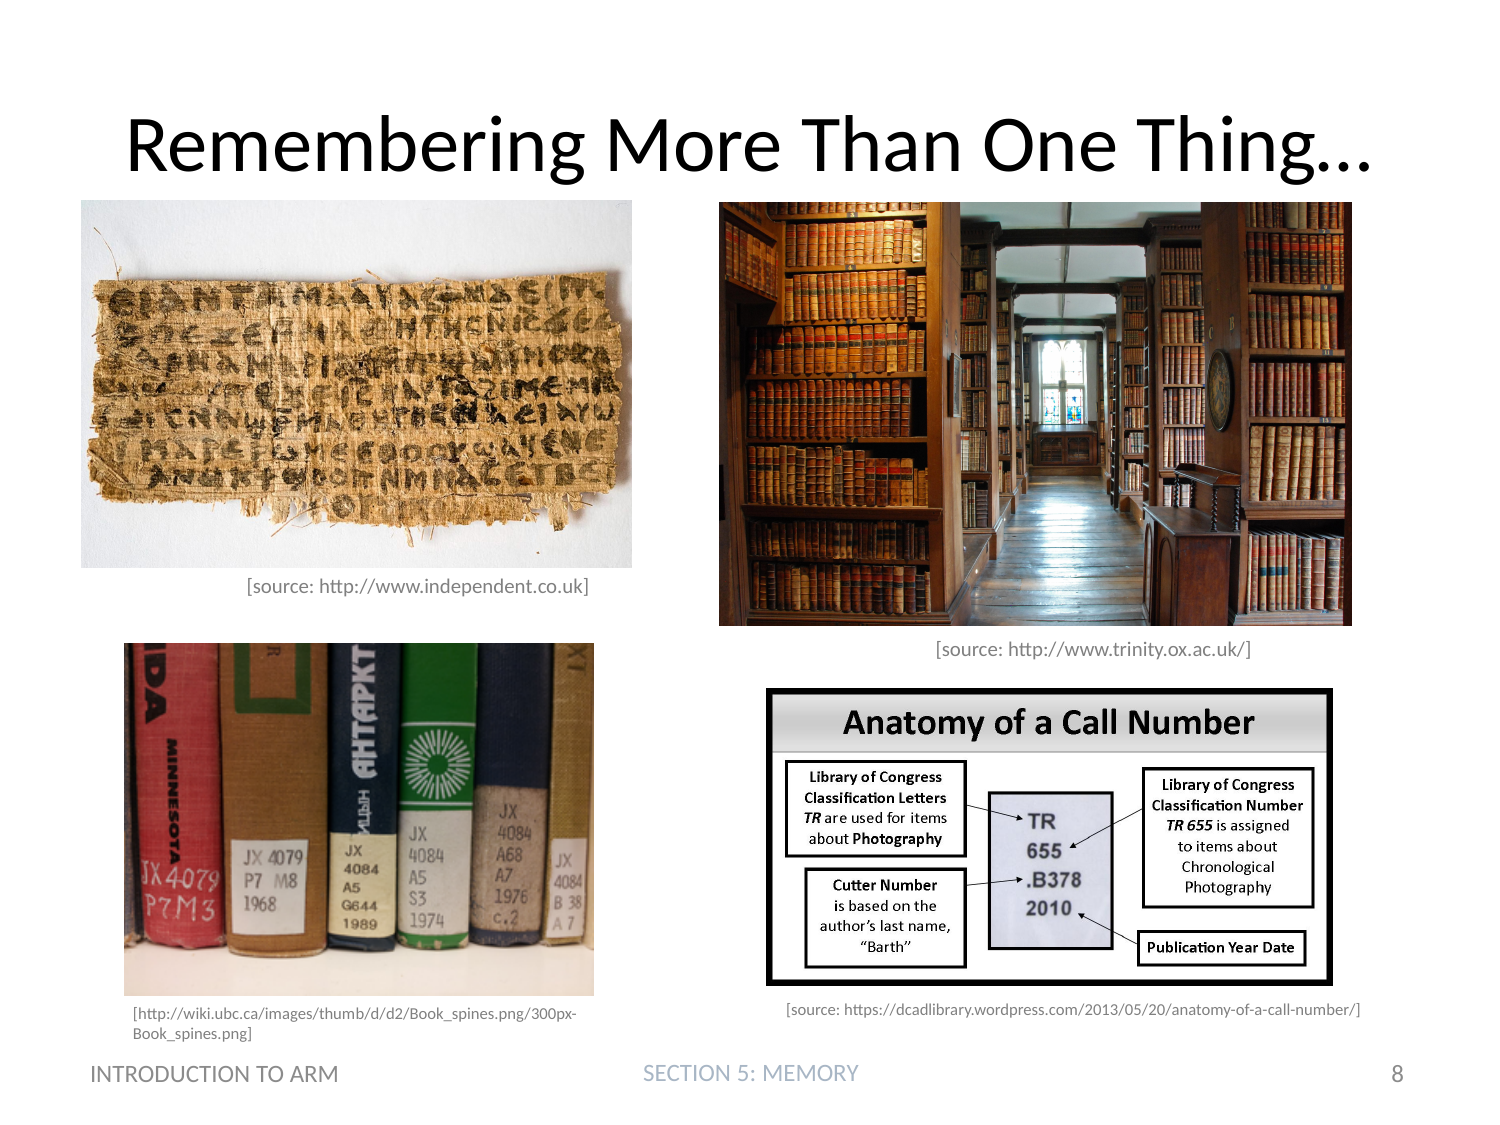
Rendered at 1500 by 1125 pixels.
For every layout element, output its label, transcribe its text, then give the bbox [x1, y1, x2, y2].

slide_number 8 [1074, 1042, 1425, 1103]
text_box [80, 200, 632, 606]
slide_number INTRODUCTION TO ARM [75, 1042, 387, 1103]
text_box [735, 688, 1413, 1033]
title Remembering More Than One Thing… [75, 45, 1425, 233]
footer SECTION 5: MEMORY [513, 1041, 989, 1102]
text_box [719, 202, 1352, 665]
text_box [117, 643, 632, 1051]
